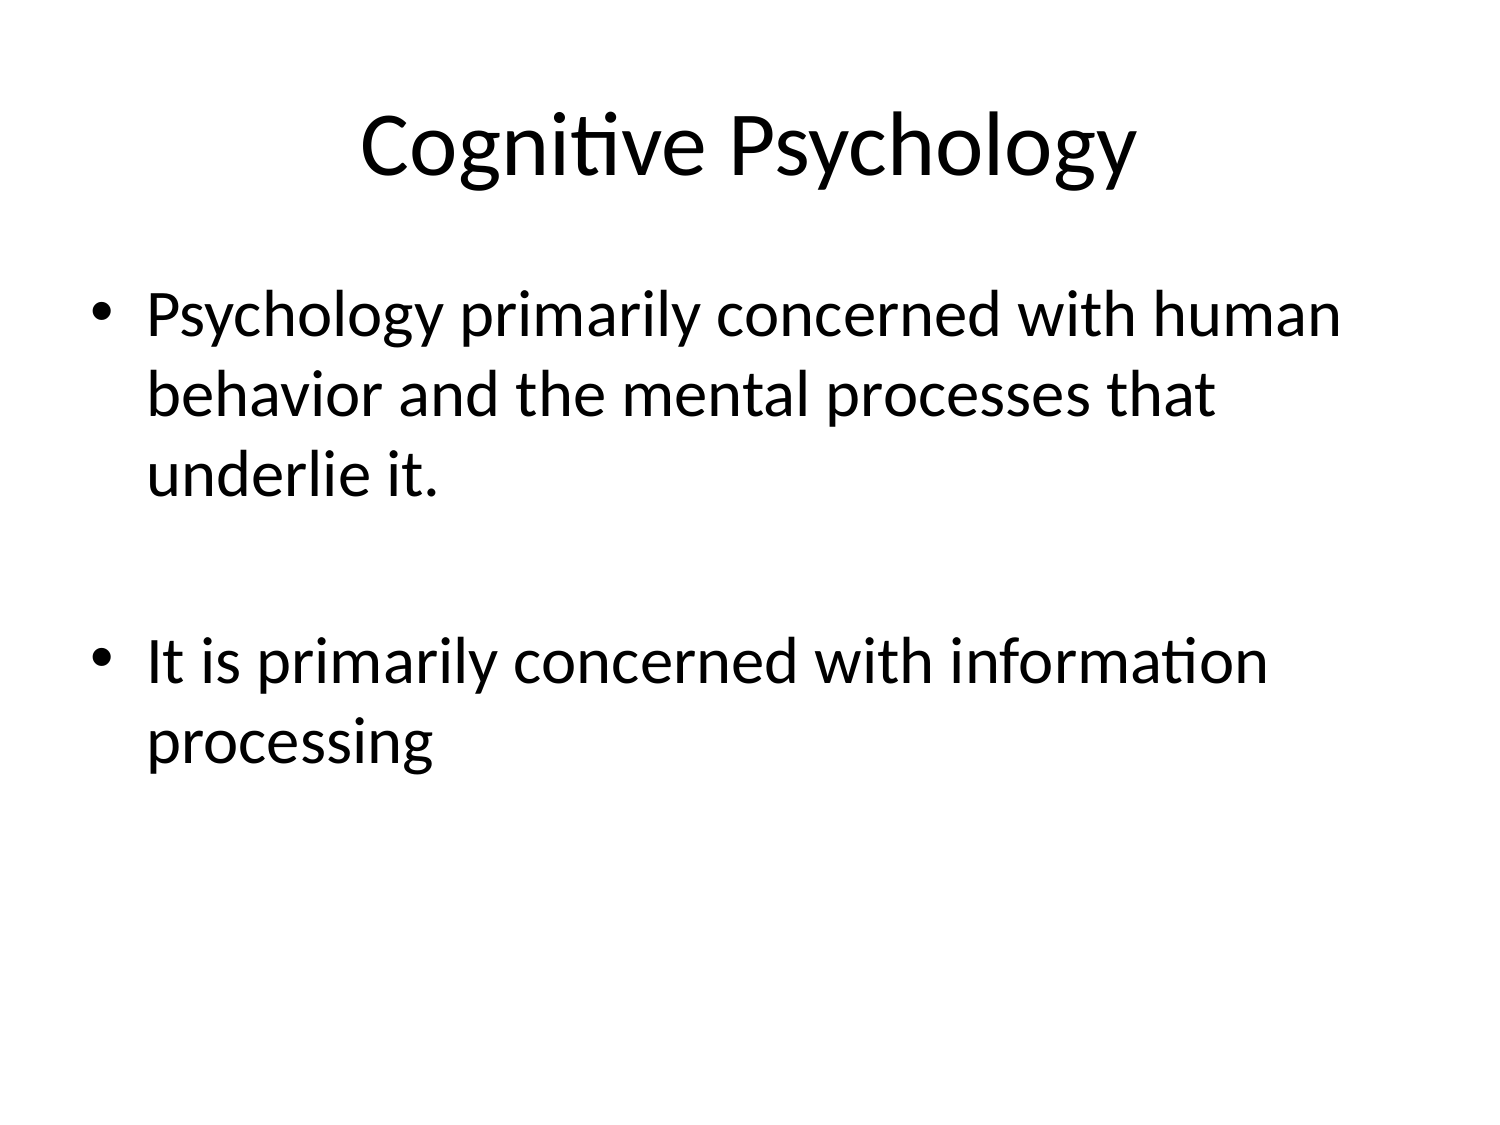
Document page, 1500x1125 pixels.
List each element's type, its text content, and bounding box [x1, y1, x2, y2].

list Psychology primarily concerned with human behavior and the mental processes that underlie it. It is primarily concerned with information processing [75, 262, 1438, 1005]
title Cognitive Psychology [75, 45, 1425, 233]
